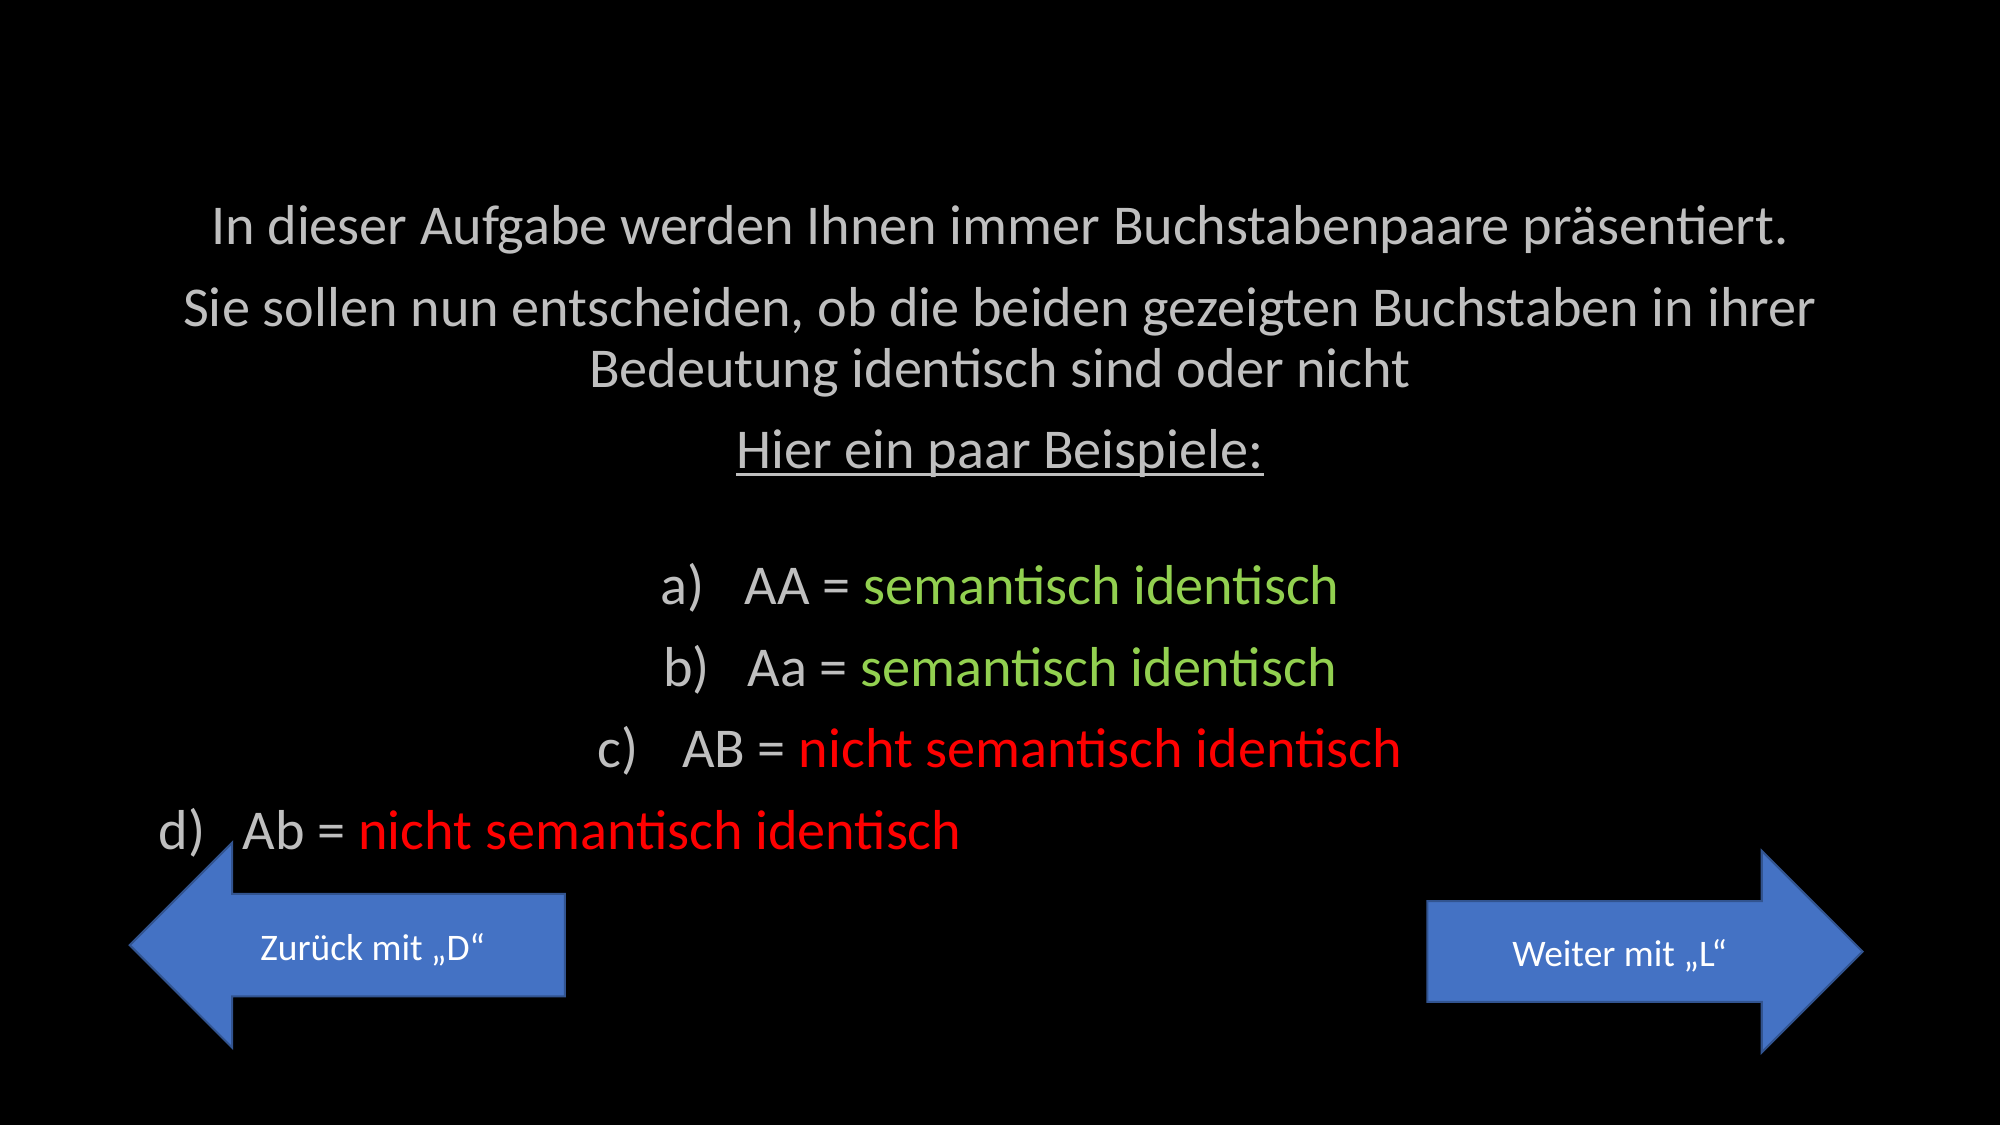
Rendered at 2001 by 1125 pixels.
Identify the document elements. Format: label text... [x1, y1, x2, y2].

text_box Weiter mit „L“ [1426, 848, 1865, 1055]
list In dieser Aufgabe werden Ihnen immer Buchstabenpaare präsentiert. Sie sollen nun entscheiden, ob die beiden gezeigten Buchstaben in ihrer Bedeutung identisch sind oder nicht Hier ein paar Beispiele: AA = semantisch identisch Aa = semantisch identisch AB = nicht semantisch identisch Ab = nicht semantisch identisch [137, 188, 1863, 1006]
text_box Zurück mit „D“ [128, 840, 566, 1051]
